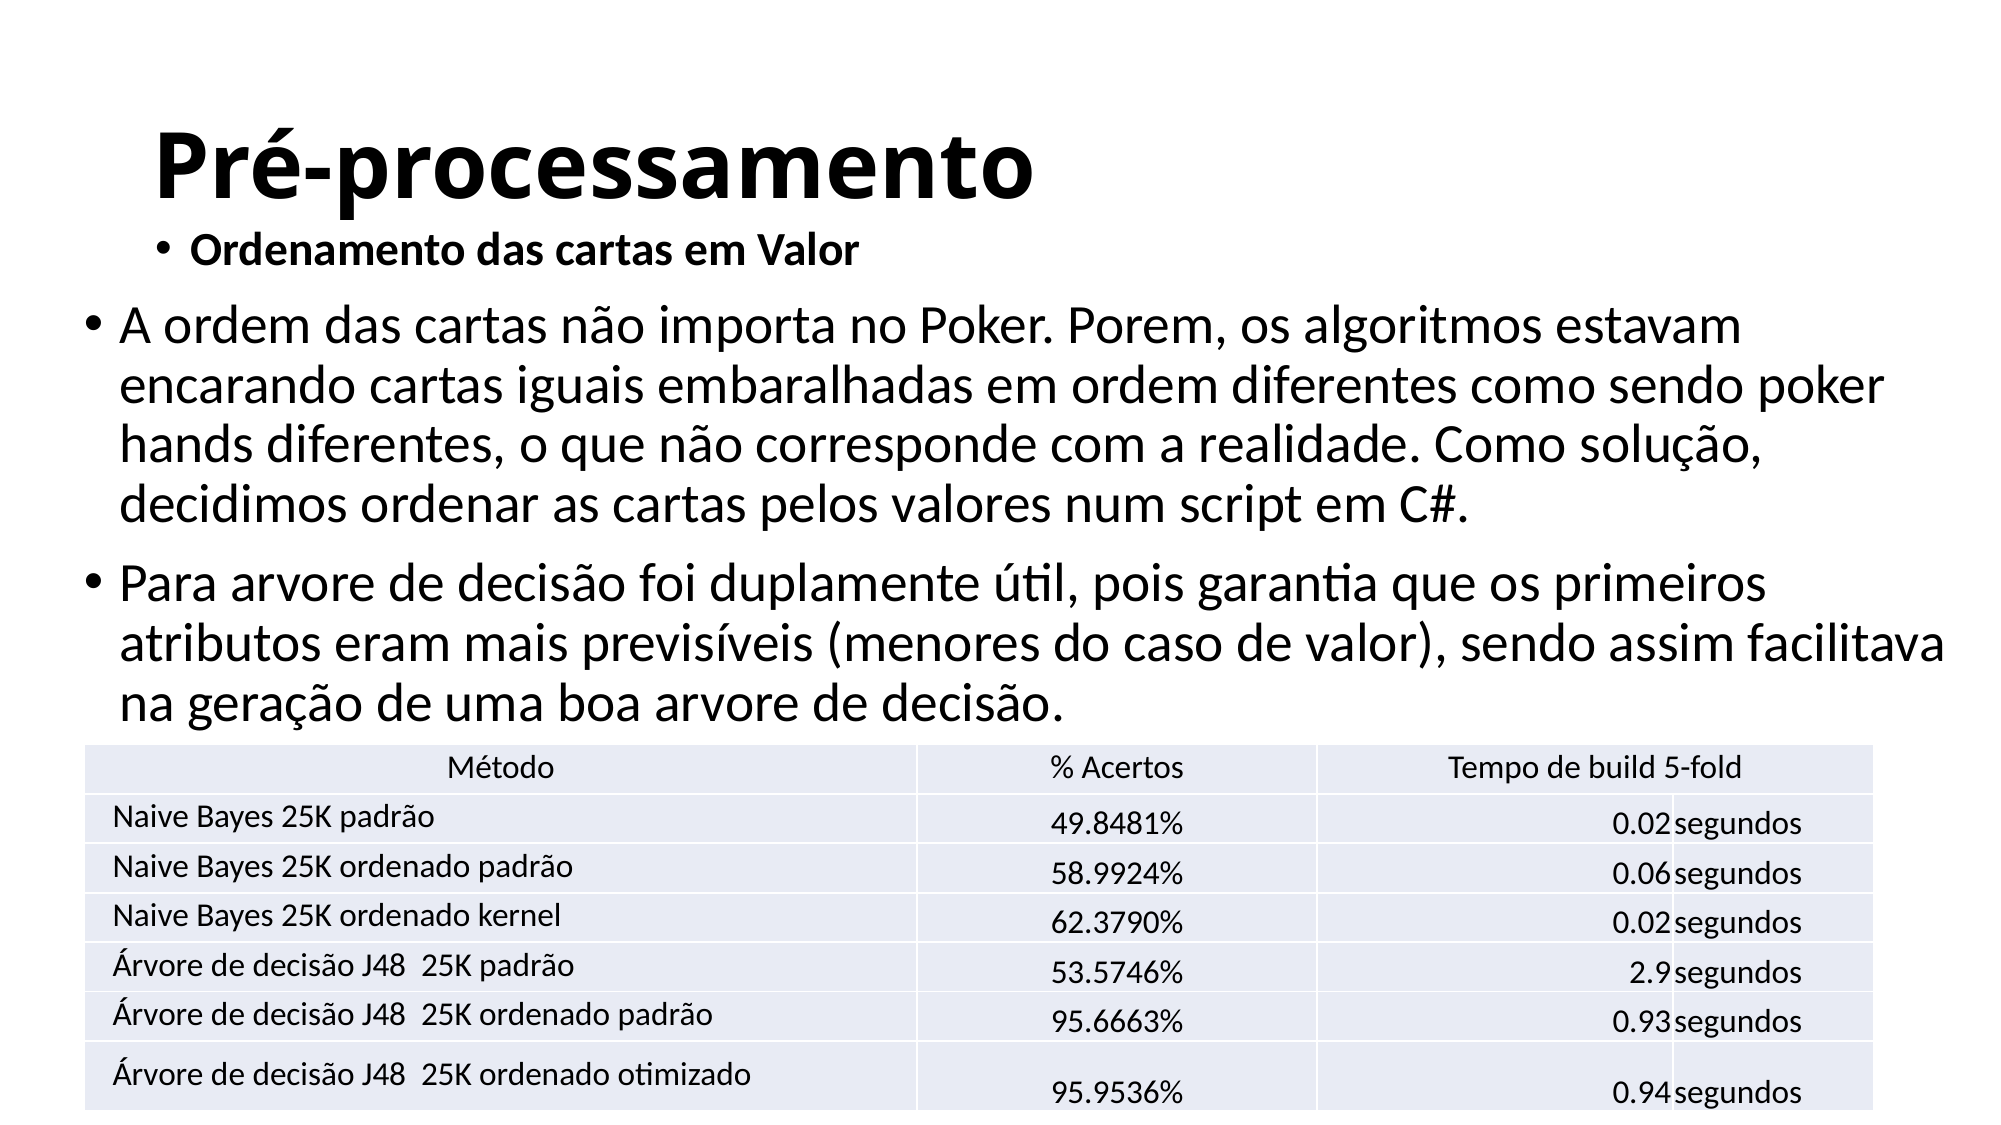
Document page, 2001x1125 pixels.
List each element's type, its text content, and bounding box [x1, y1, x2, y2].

title Pré-processamento [137, 59, 1863, 217]
table_cell segundos [1674, 992, 1873, 1040]
table_cell 49.8481% [918, 795, 1316, 842]
table_cell Árvore de decisão J48 25K ordenado padrão [85, 992, 916, 1040]
table_cell segundos [1674, 943, 1873, 991]
table_cell 0.06 [1318, 844, 1672, 892]
table_cell 0.93 [1318, 992, 1672, 1040]
table_cell 95.9536% [918, 1042, 1316, 1110]
table_cell segundos [1674, 1042, 1873, 1110]
table_cell 2.9 [1318, 943, 1672, 991]
table_cell 62.3790% [918, 894, 1316, 941]
table_cell 58.9924% [918, 844, 1316, 892]
table_cell 53.5746% [918, 943, 1316, 991]
table_cell Naive Bayes 25K ordenado padrão [85, 844, 916, 892]
table_cell 0.02 [1318, 795, 1672, 842]
table_header Tempo de build 5-fold [1318, 745, 1873, 793]
table_cell Naive Bayes 25K padrão [85, 795, 916, 842]
table_cell Árvore de decisão J48 25K ordenado otimizado [85, 1042, 916, 1110]
table_cell Naive Bayes 25K ordenado kernel [85, 894, 916, 941]
table_cell 0.02 [1318, 894, 1672, 941]
table_cell segundos [1674, 844, 1873, 892]
table_cell segundos [1674, 894, 1873, 941]
table_cell segundos [1674, 795, 1873, 842]
table_cell 0.94 [1318, 1042, 1672, 1110]
table_cell Árvore de decisão J48 25K padrão [85, 943, 916, 991]
table_header Método [85, 745, 916, 793]
table_cell 95.6663% [918, 992, 1316, 1040]
table_header % Acertos [918, 745, 1316, 793]
list Ordenamento das cartas em Valor A ordem das cartas não importa no Poker. Porem, os algoritmos estavam encarando cartas iguais embaralhadas em ordem diferentes como sendo poker hands diferentes, o que não corresponde com a realidade. Como solução, decidimos ordenar as cartas pelos valores num script em C#. Para arvore de decisão foi duplamente útil, pois garantia que os primeiros atributos eram mais previsíveis (menores do caso de valor), sendo assim facilitava na geração de uma boa arvore de decisão. [68, 217, 1968, 745]
